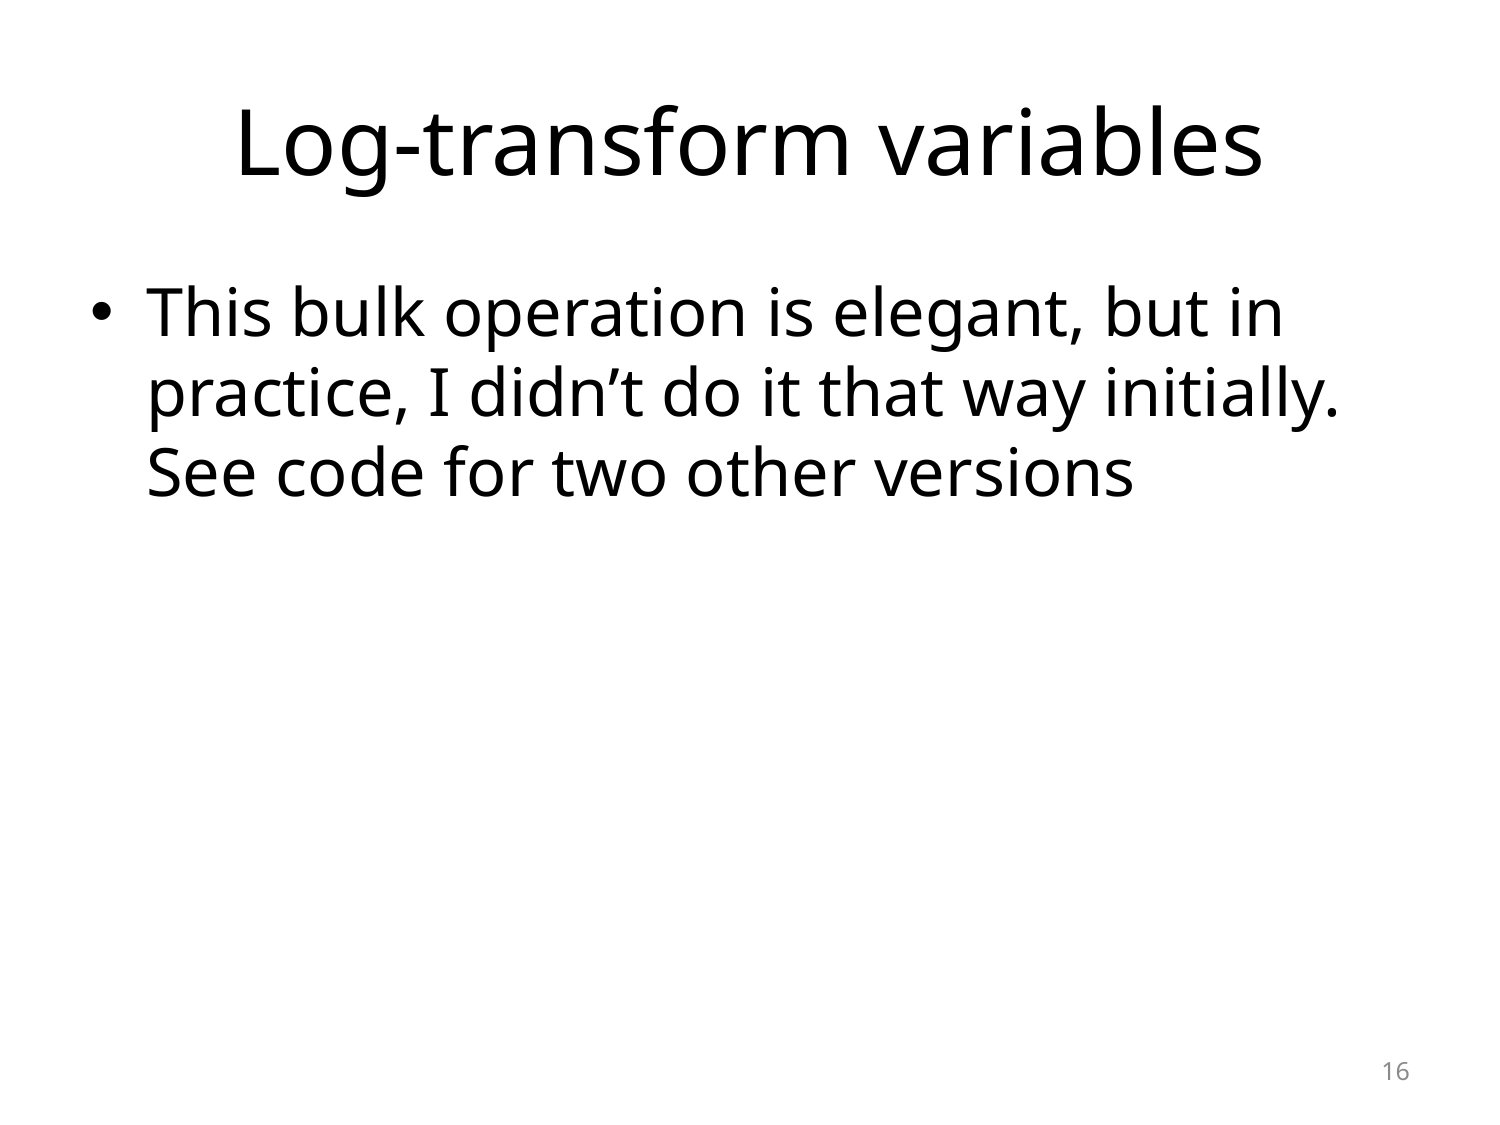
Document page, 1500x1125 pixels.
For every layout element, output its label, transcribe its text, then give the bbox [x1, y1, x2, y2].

slide_number 16 [1074, 1042, 1425, 1103]
list This bulk operation is elegant, but in practice, I didn’t do it that way initially. See code for two other versions [75, 262, 1425, 1005]
title Log-transform variables [75, 45, 1425, 233]
